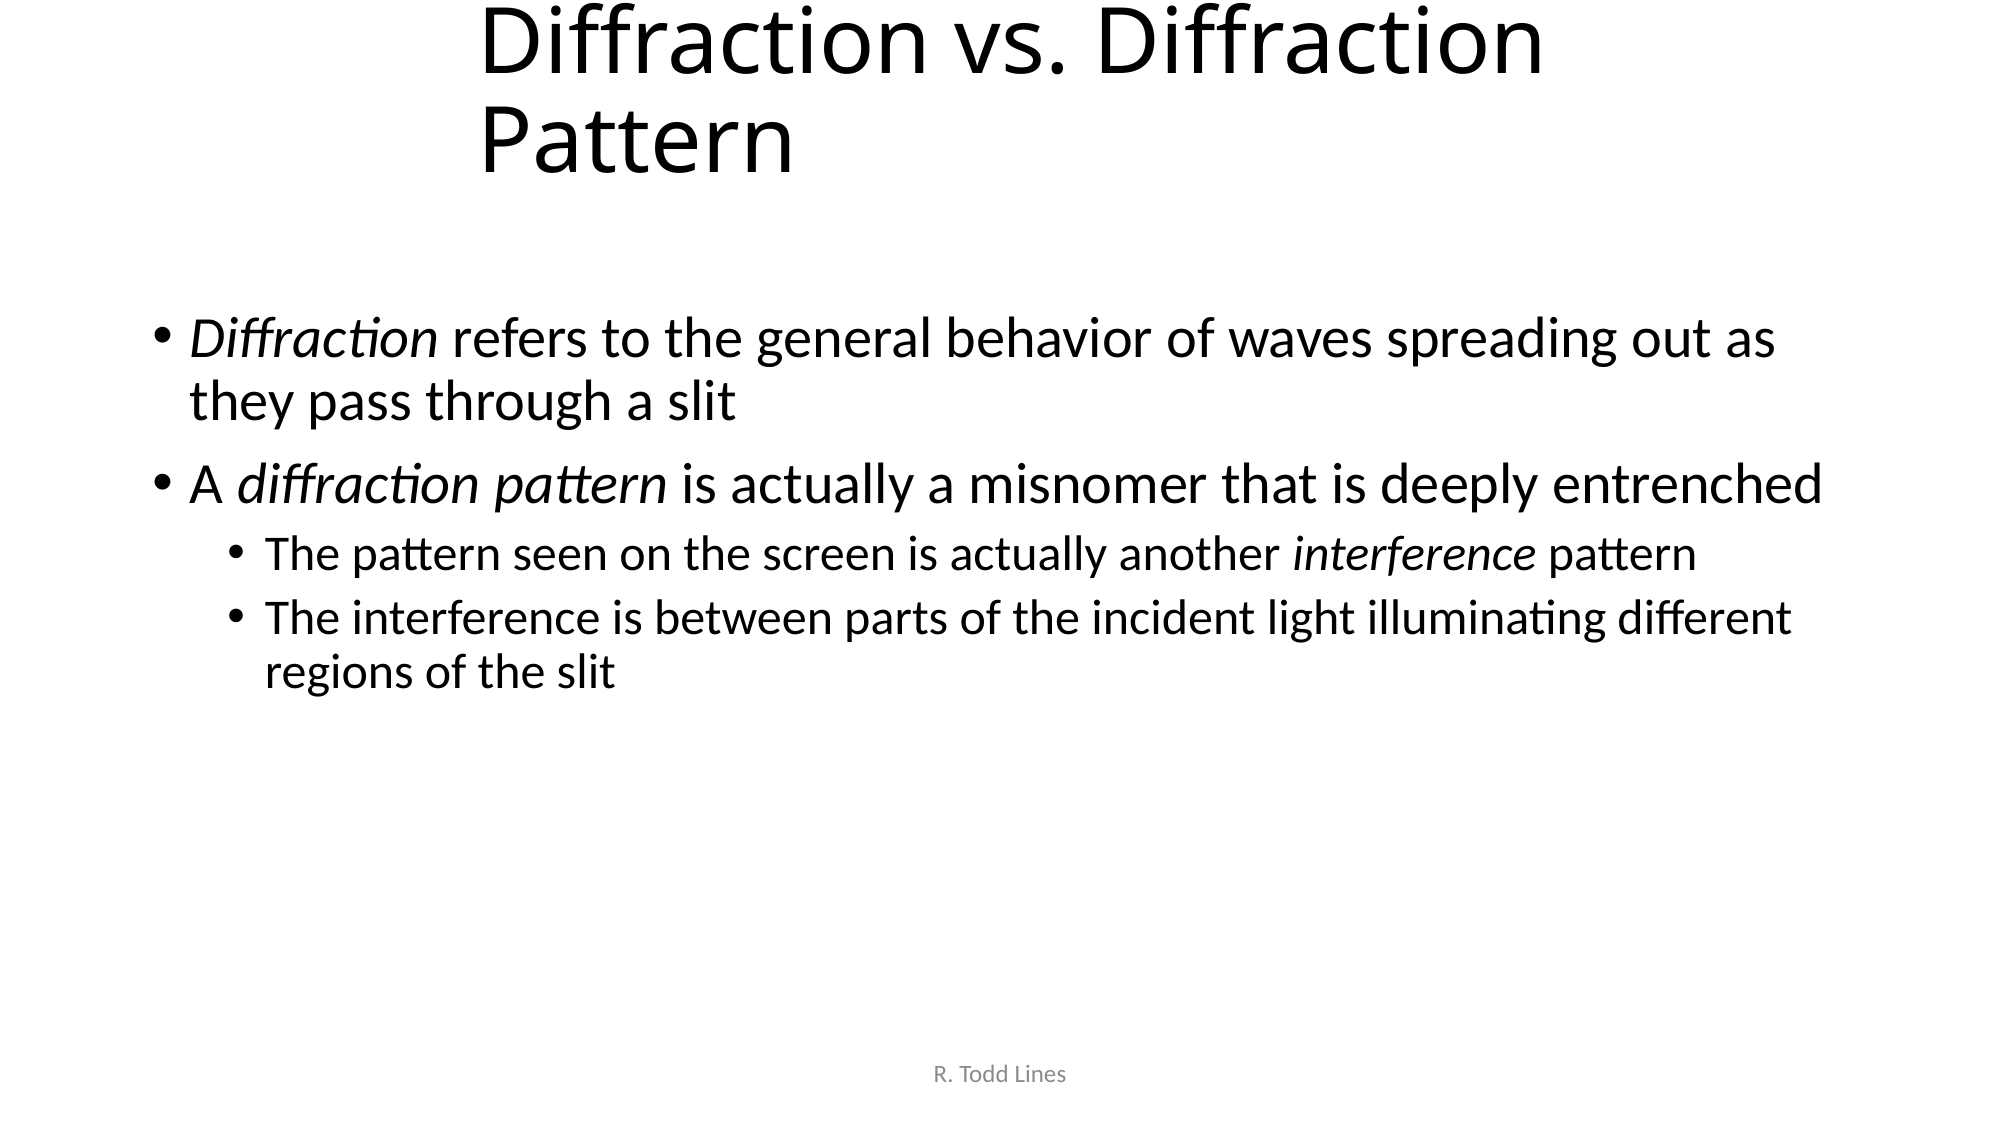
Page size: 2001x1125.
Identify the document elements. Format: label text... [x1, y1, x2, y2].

title Diffraction vs. Diffraction Pattern [462, 0, 1750, 188]
footer R. Todd Lines [662, 1042, 1338, 1103]
list Diffraction refers to the general behavior of waves spreading out as they pass through a slit A diffraction pattern is actually a misnomer that is deeply entrenched The pattern seen on the screen is actually another interference pattern The interference is between parts of the incident light illuminating different regions of the slit [137, 299, 1863, 1014]
